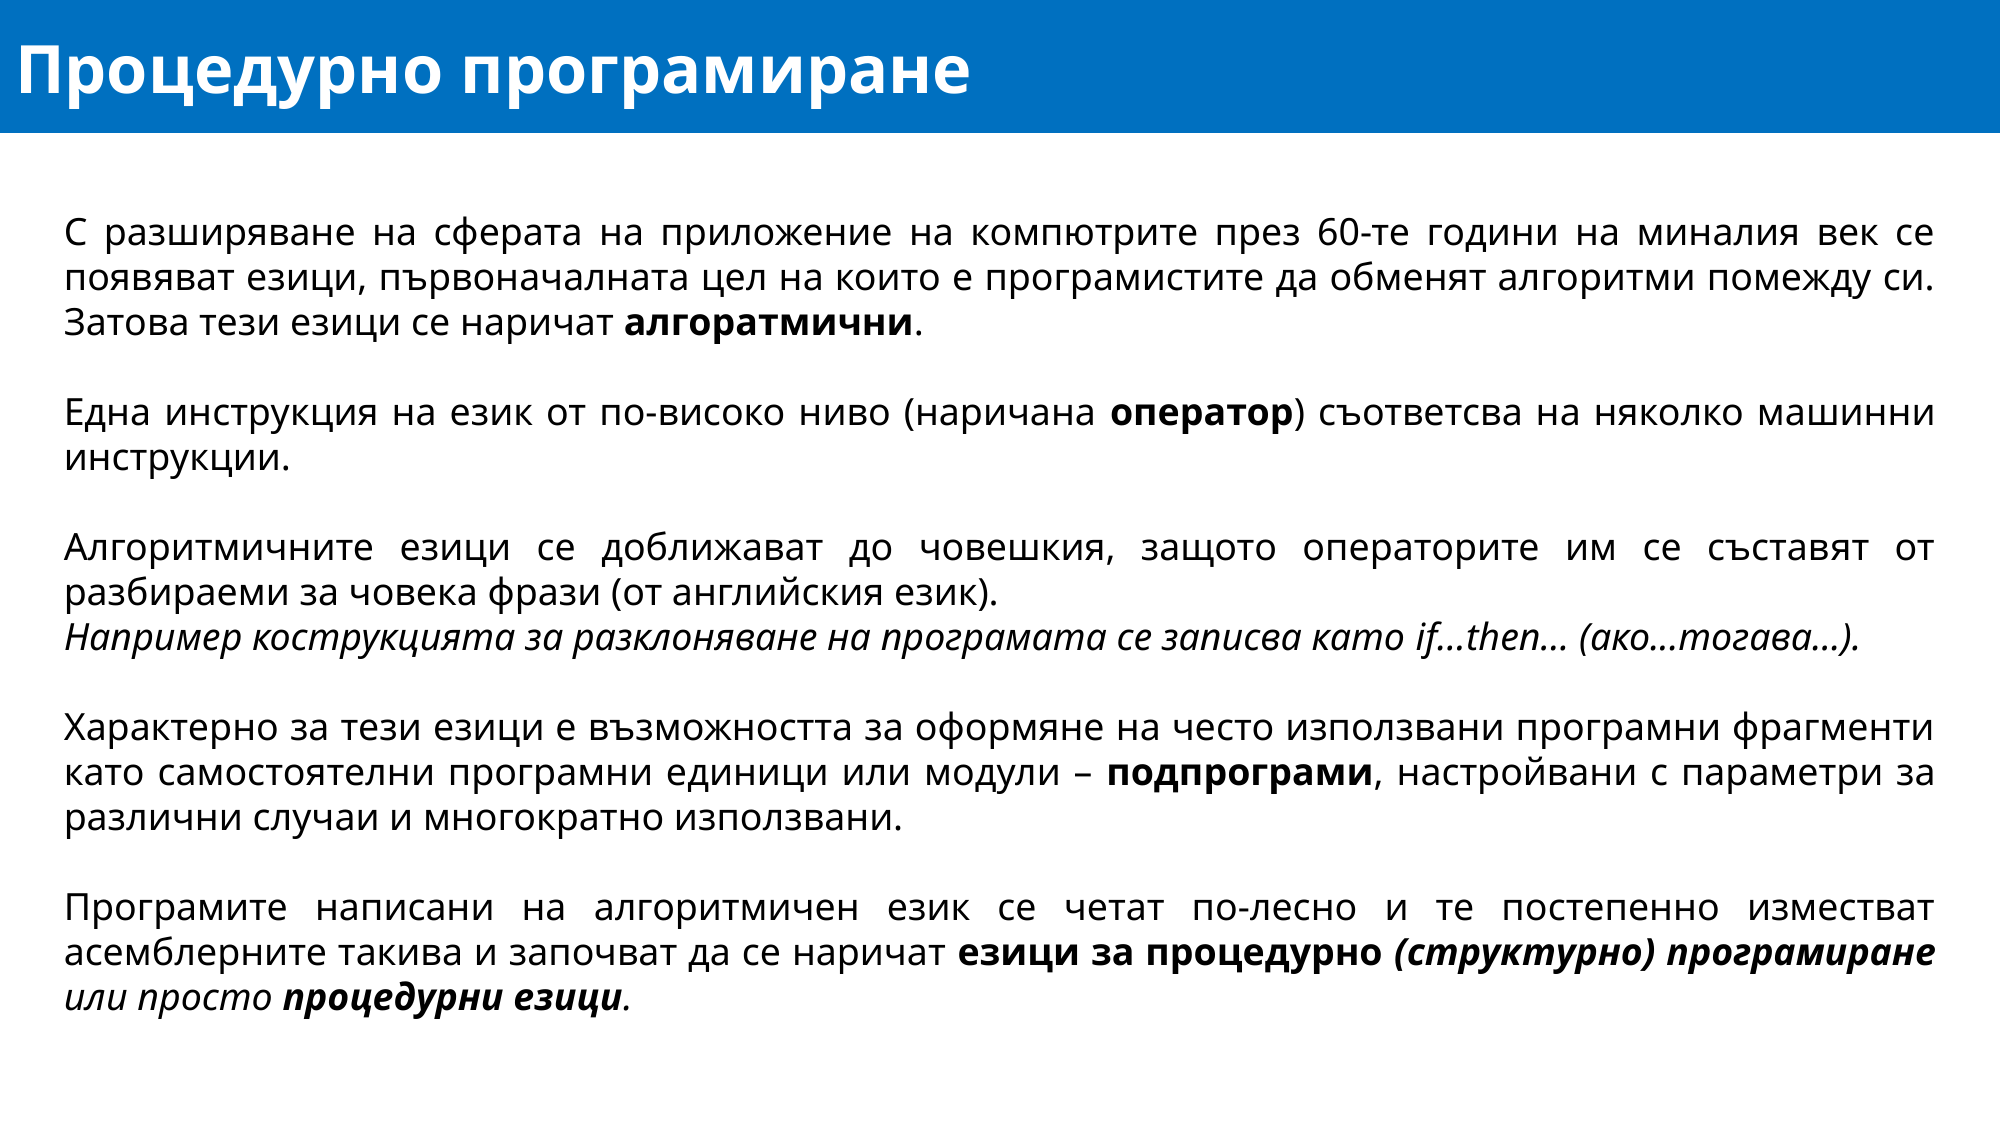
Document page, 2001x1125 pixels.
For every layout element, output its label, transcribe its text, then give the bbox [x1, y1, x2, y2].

title Процедурно програмиране [0, 0, 2000, 133]
text_box С разширяване на сферата на приложение на компютрите през 60-те години на миналия век се появяват езици, първоначалната цел на които е програмистите да обменят алгоритми помежду си. Затова тези езици се наричат алгоратмични. Една инструкция на език от по-високо ниво (наричана оператор) съответсва на няколко машинни инструкции. Алгоритмичните езици се доближават до човешкия, защото операторите им се съставят от разбираеми за човека фрази (от английския език). Например кострукцията за разклоняване на програмата се записва като if…then… (ако...тогава...). Характерно за тези езици е възможността за оформяне на често използвани програмни фрагменти като самостоятелни програмни единици или модули – подпрограми, настройвани с параметри за различни случаи и многократно използвани. Програмите написани на алгоритмичен език се четат по-лесно и те постепенно изместват асемблерните такива и започват да се наричат езици за процедурно (структурно) програмиране или просто процедурни езици. [49, 200, 1951, 1026]
